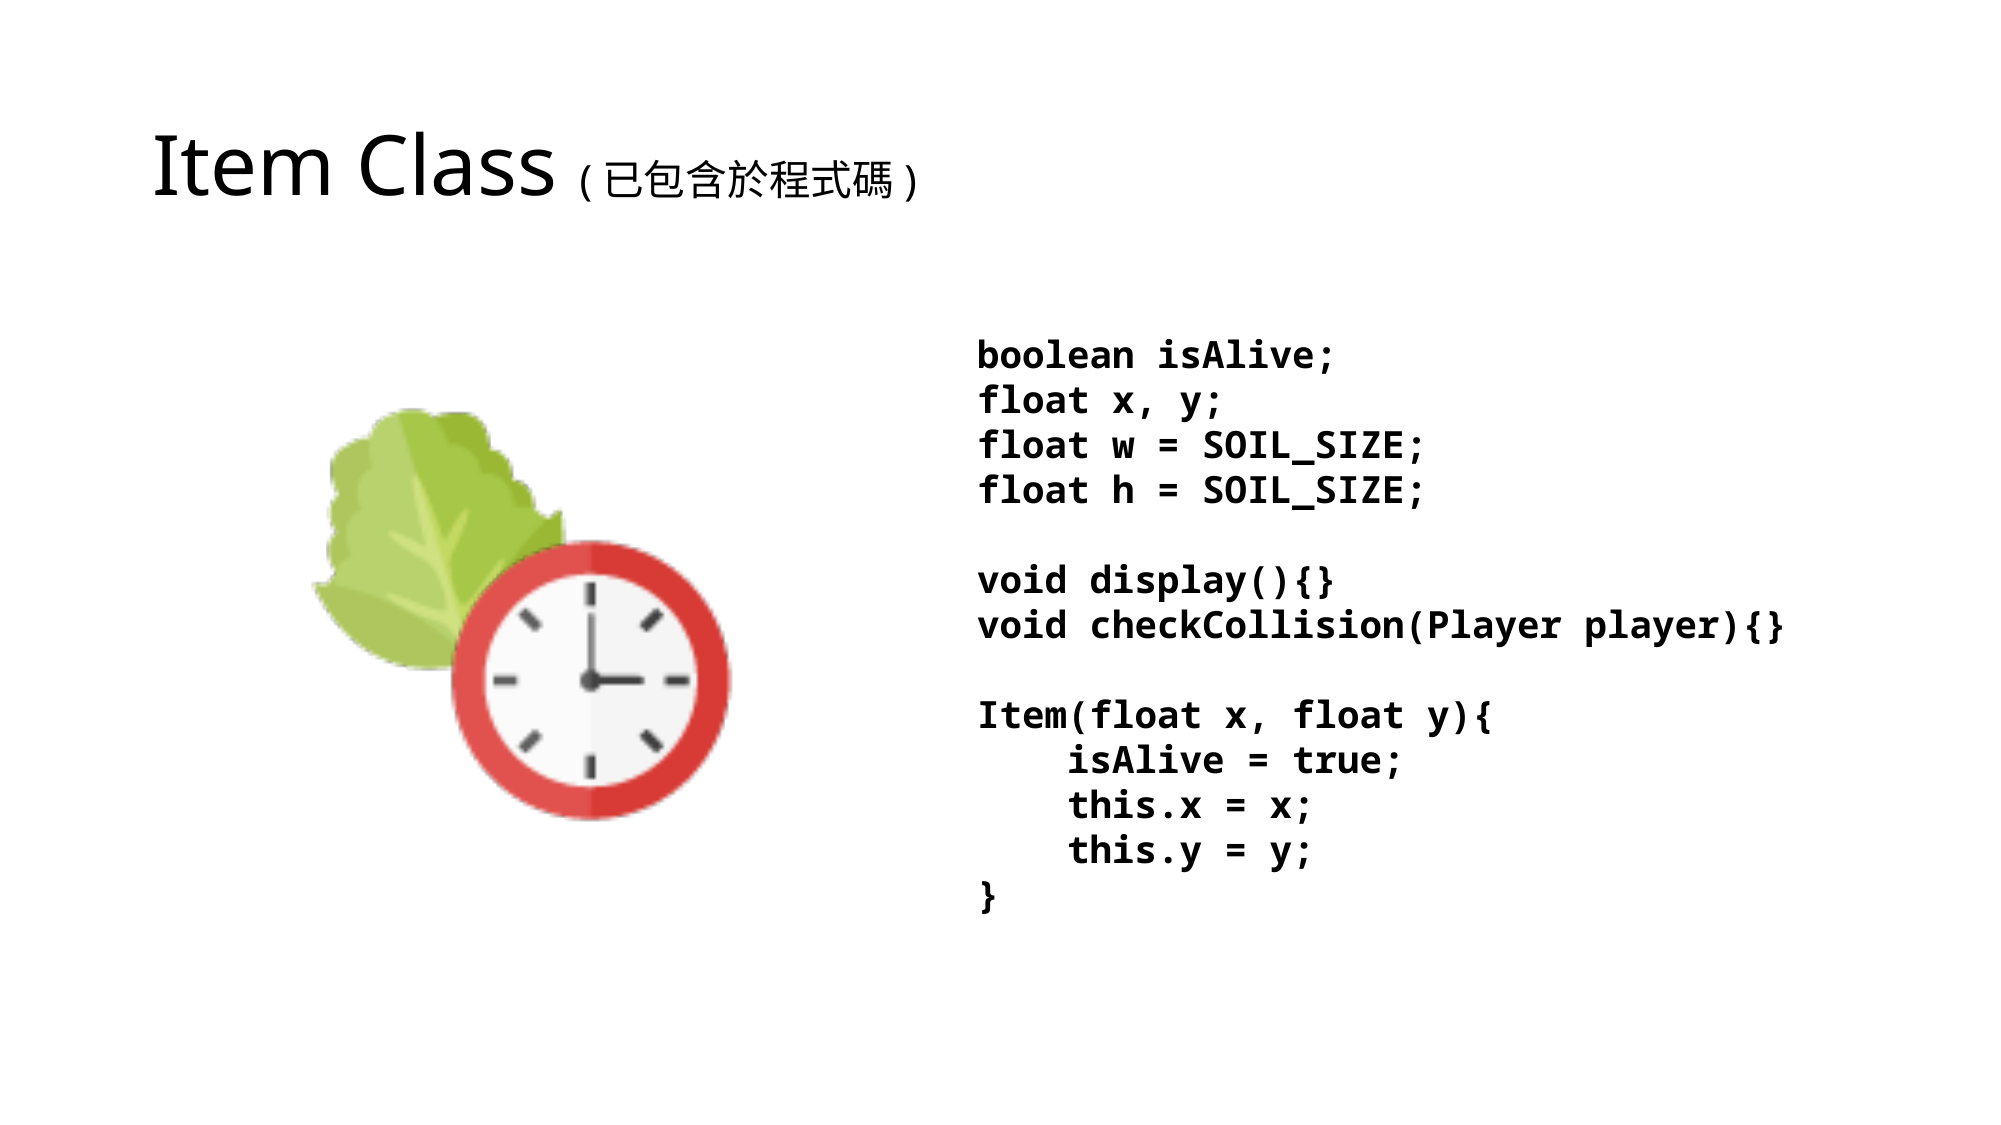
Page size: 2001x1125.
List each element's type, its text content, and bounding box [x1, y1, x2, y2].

title Item Class (已包含於程式碼) [137, 59, 1863, 278]
text_box boolean isAlive; float x, y; float w = SOIL_SIZE; float h = SOIL_SIZE; void display(){} void checkCollision(Player player){} Item(float x, float y){ isAlive = true; this.x = x; this.y = y; } [962, 323, 1880, 924]
picture [291, 388, 744, 833]
